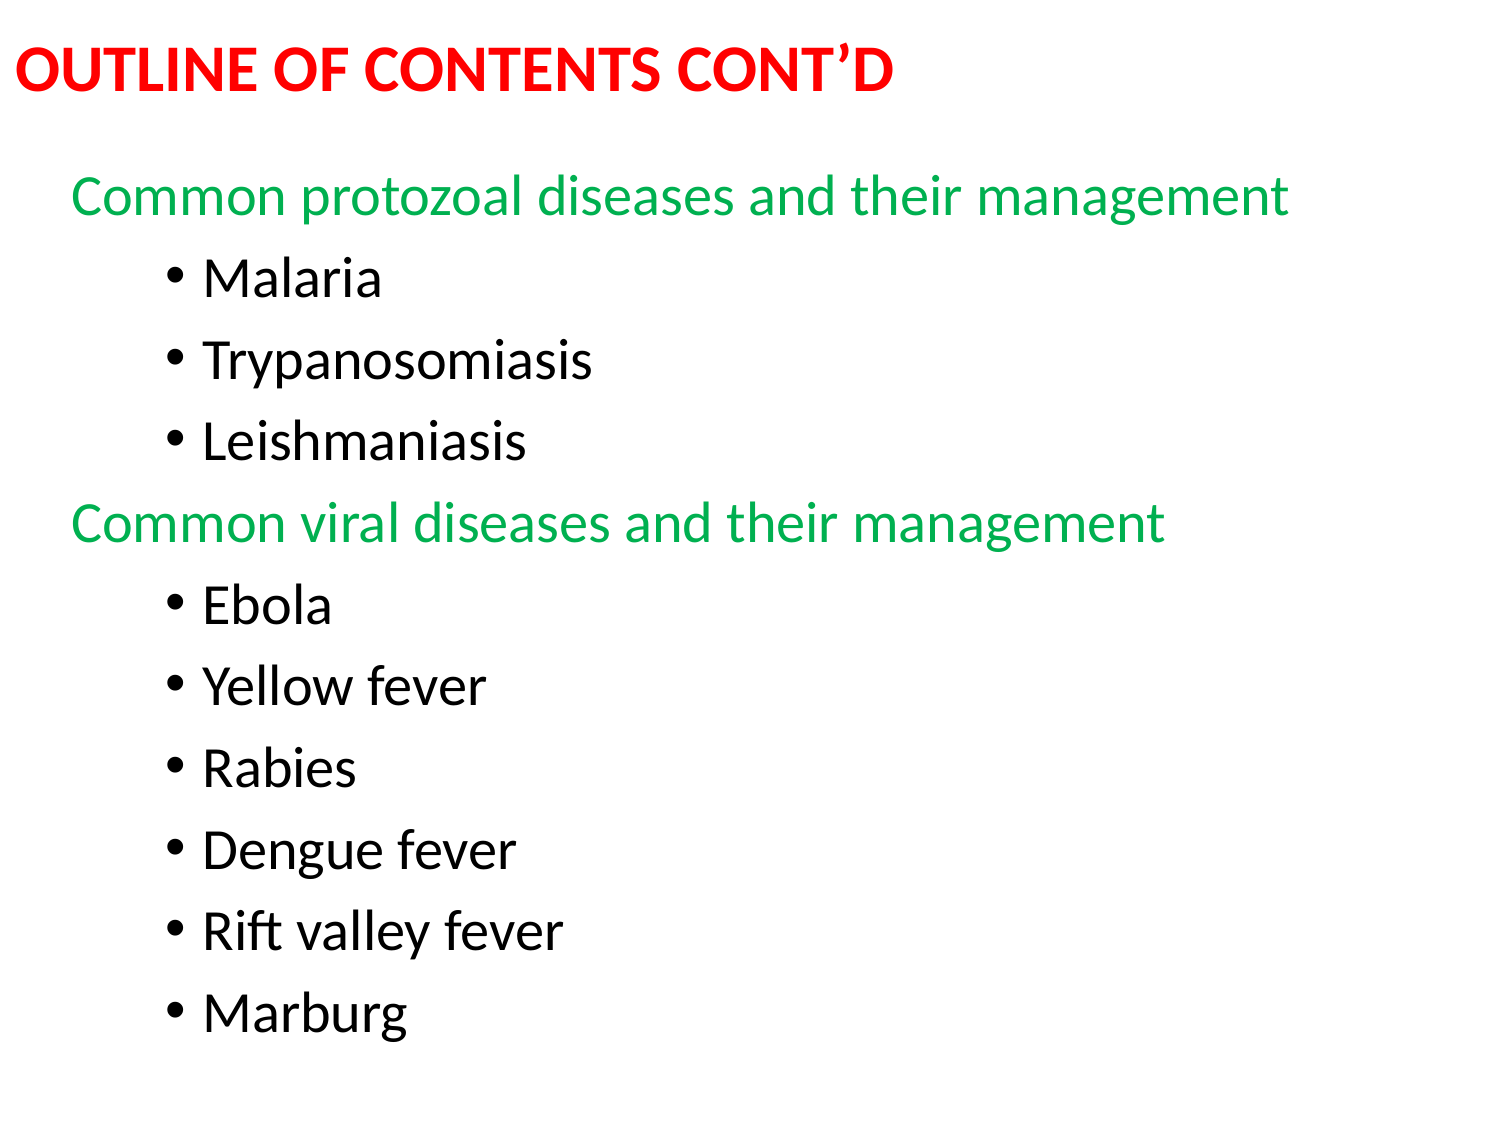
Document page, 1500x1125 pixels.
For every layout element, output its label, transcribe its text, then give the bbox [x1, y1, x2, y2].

list Common protozoal diseases and their management Malaria Trypanosomiasis Leishmaniasis Common viral diseases and their management Ebola Yellow fever Rabies Dengue fever Rift valley fever Marburg [0, 149, 1463, 1125]
title OUTLINE OF CONTENTS CONT’D [0, 0, 1425, 130]
